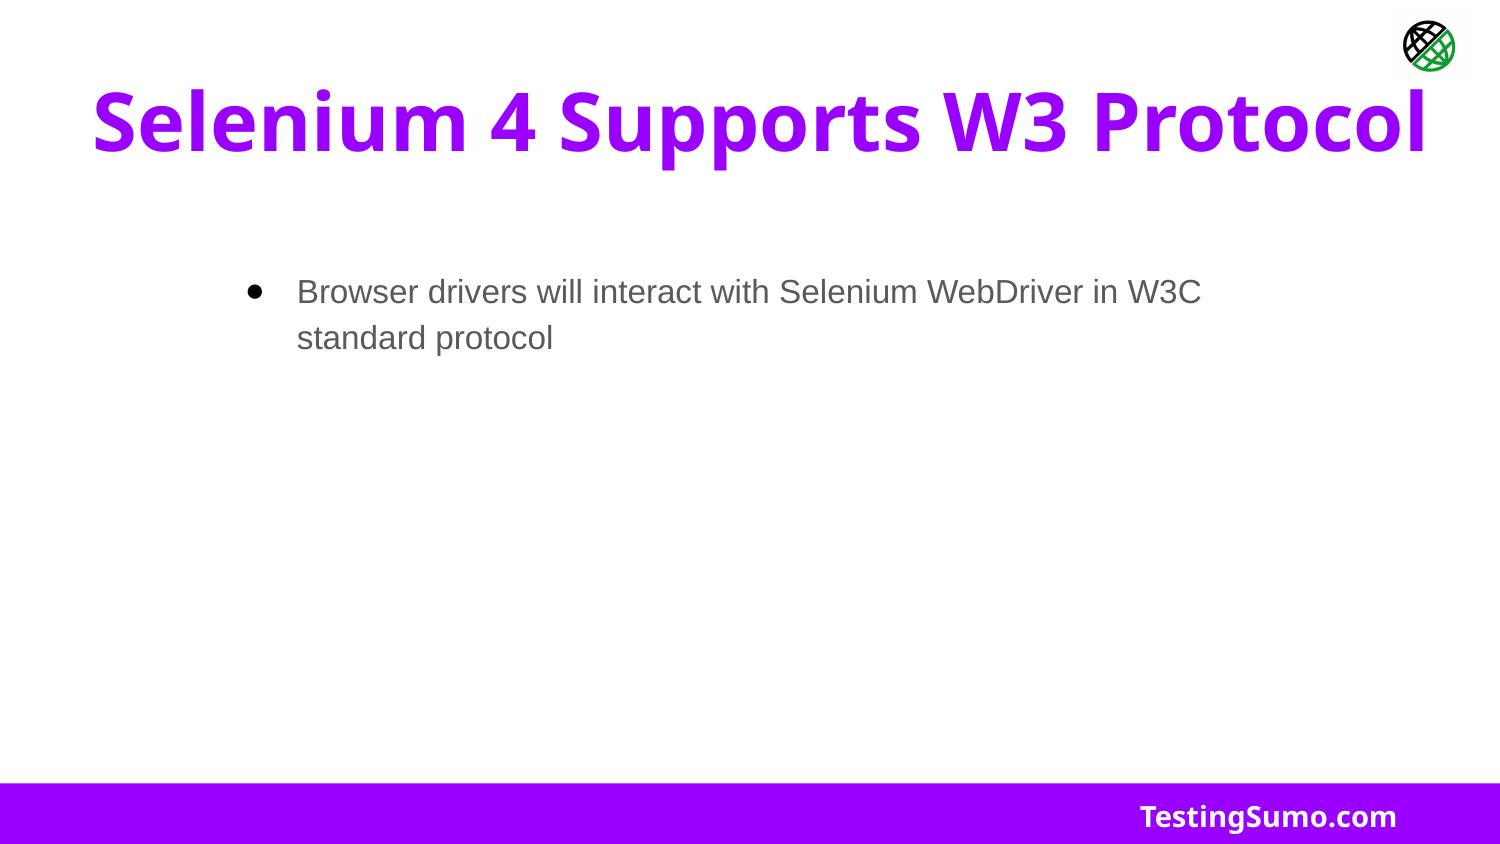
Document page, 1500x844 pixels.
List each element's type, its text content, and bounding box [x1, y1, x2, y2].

picture [1393, 9, 1471, 82]
title Selenium 4 Supports W3 Protocol [72, 50, 1471, 189]
text_box Browser drivers will interact with Selenium WebDriver in W3C standard protocol [206, 249, 1357, 726]
